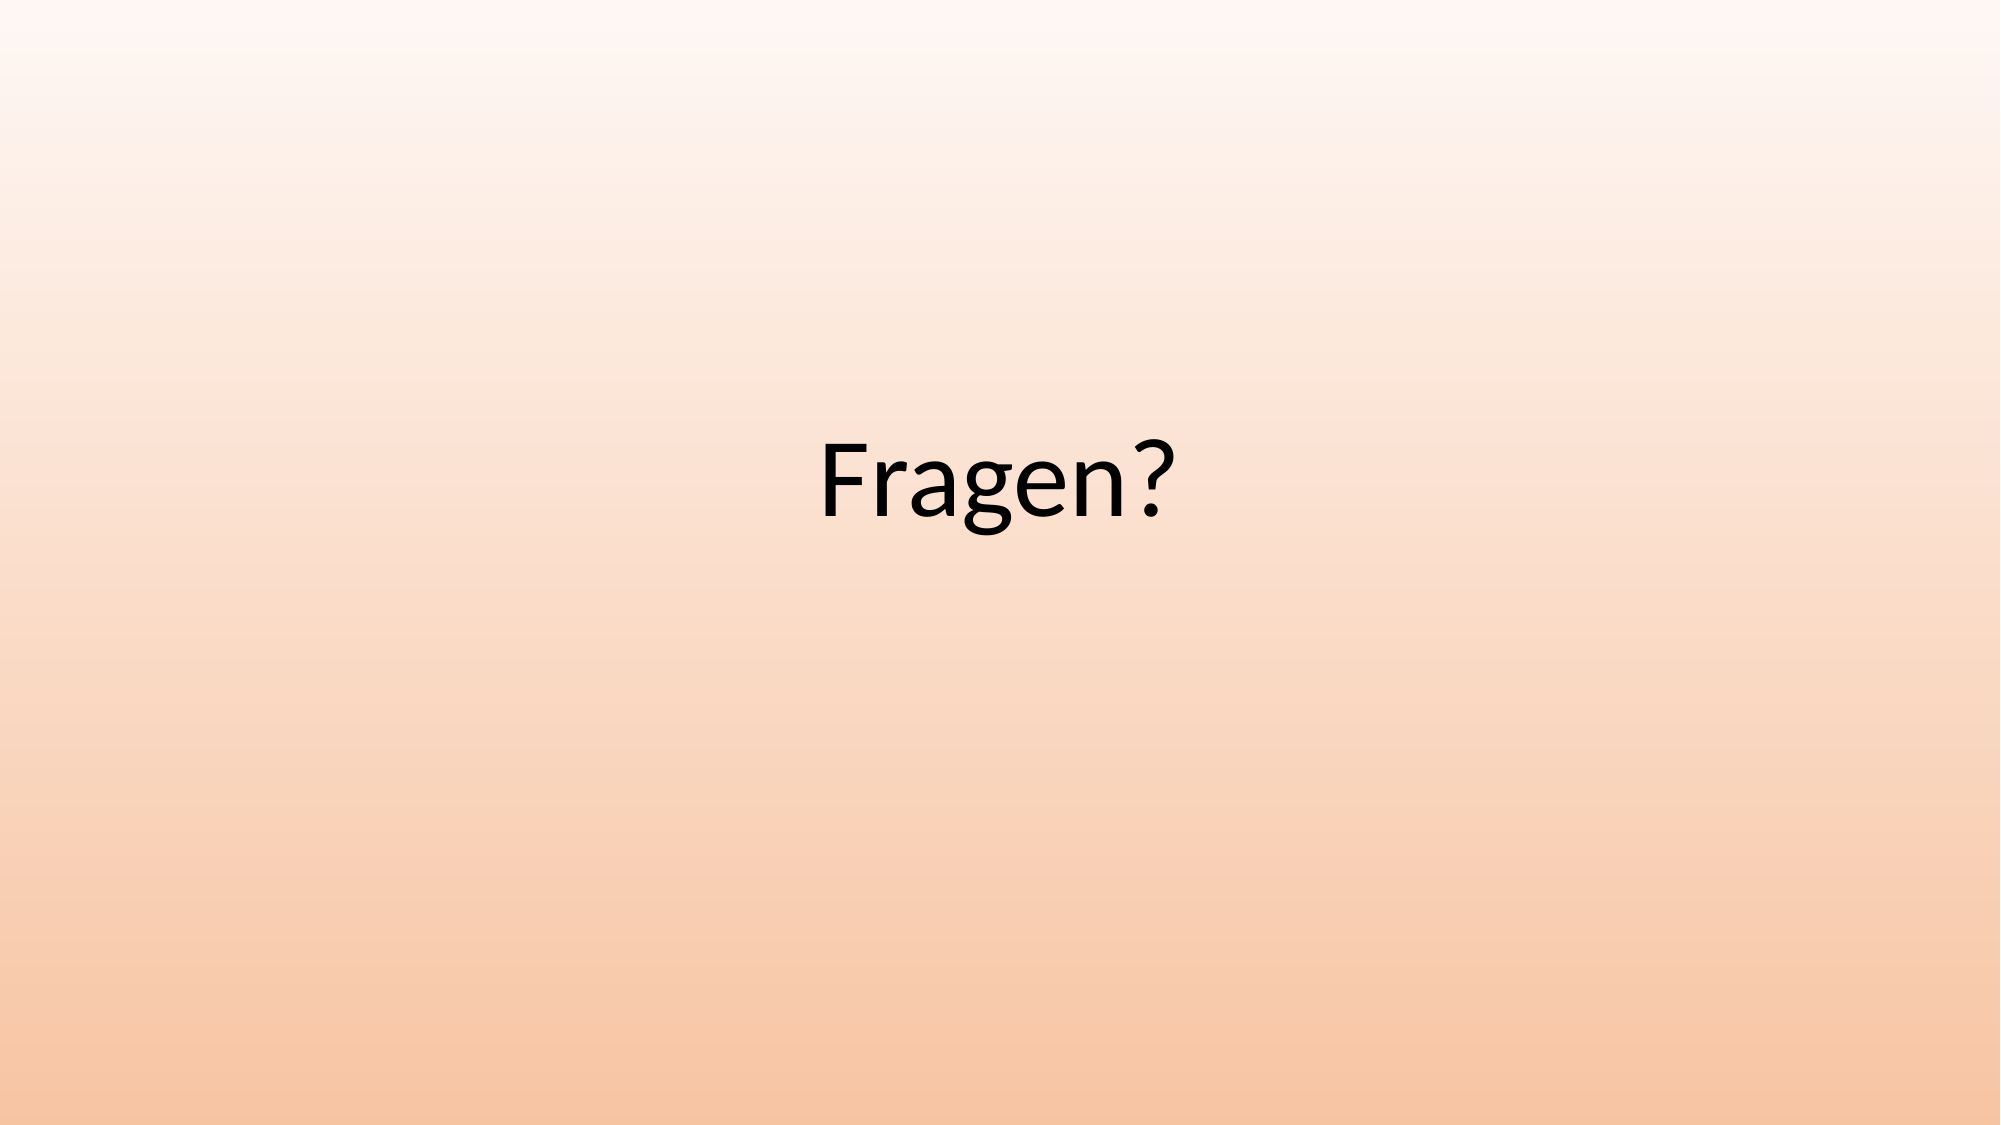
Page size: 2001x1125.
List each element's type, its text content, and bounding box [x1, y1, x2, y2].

list Fragen? [137, 411, 1863, 1014]
